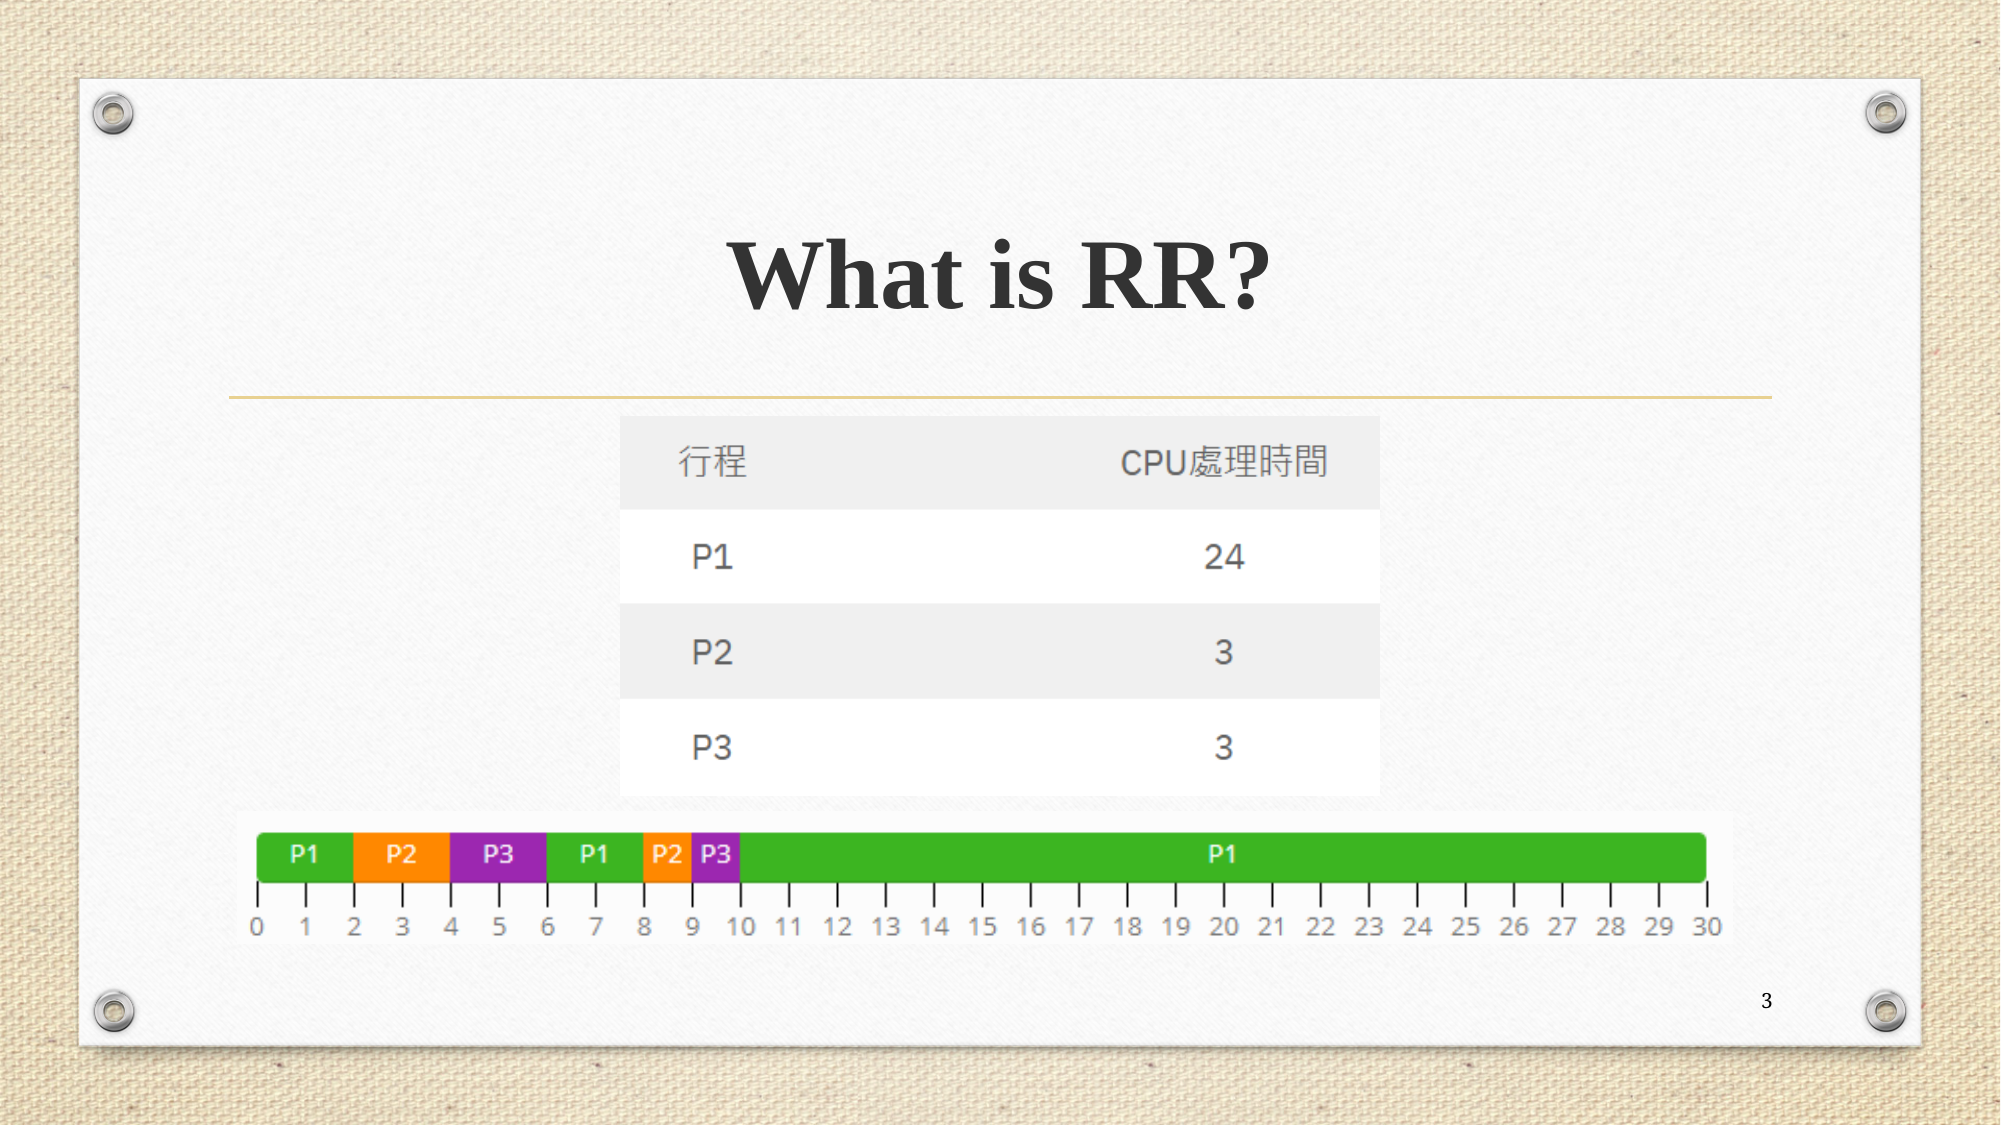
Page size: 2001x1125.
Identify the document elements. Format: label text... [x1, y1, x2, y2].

picture [0, 0, 2001, 1125]
slide_number 3 [1698, 979, 1788, 1025]
title What is RR? [212, 161, 1788, 375]
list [619, 415, 1380, 797]
